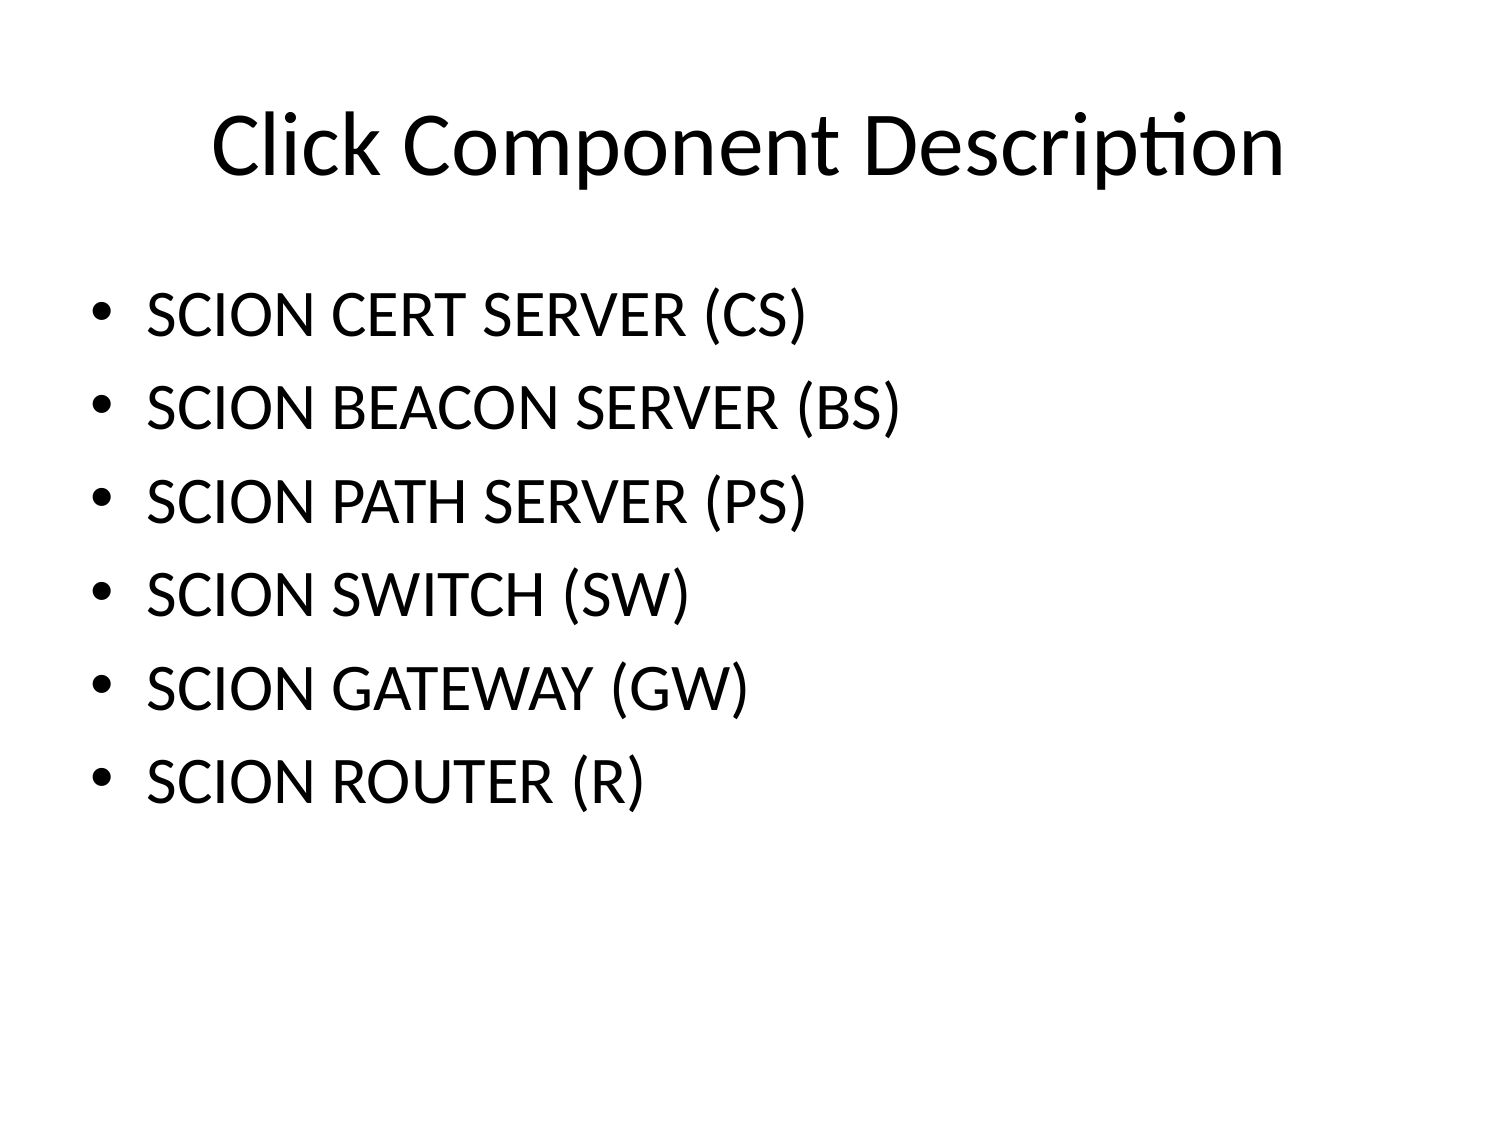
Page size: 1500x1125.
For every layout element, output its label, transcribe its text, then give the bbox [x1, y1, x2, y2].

title Click Component Description [75, 45, 1425, 233]
list SCION CERT SERVER (CS) SCION BEACON SERVER (BS) SCION PATH SERVER (PS) SCION SWITCH (SW) SCION GATEWAY (GW) SCION ROUTER (R) [75, 262, 1425, 1005]
